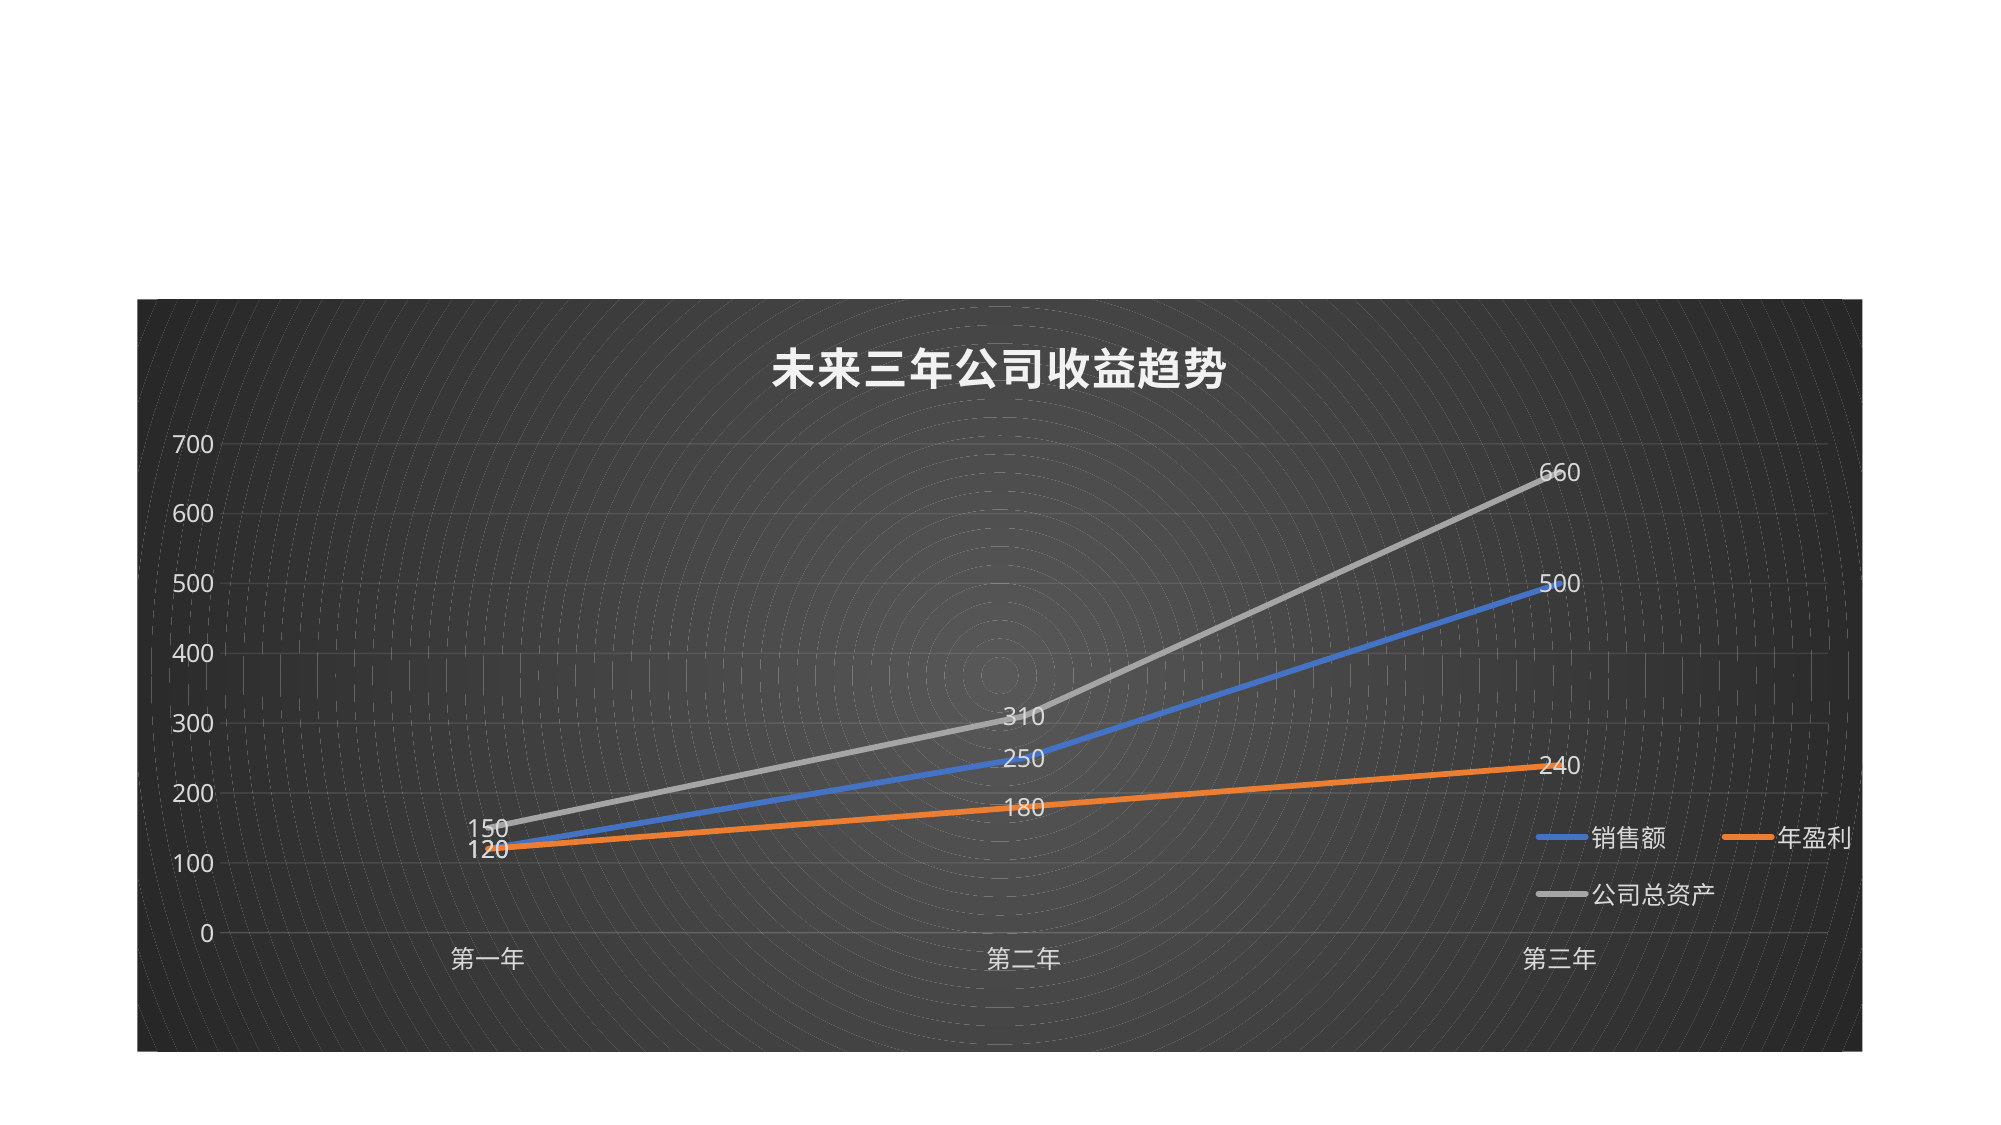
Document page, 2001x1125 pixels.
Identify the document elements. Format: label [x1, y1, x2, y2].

chart [137, 299, 1863, 1052]
